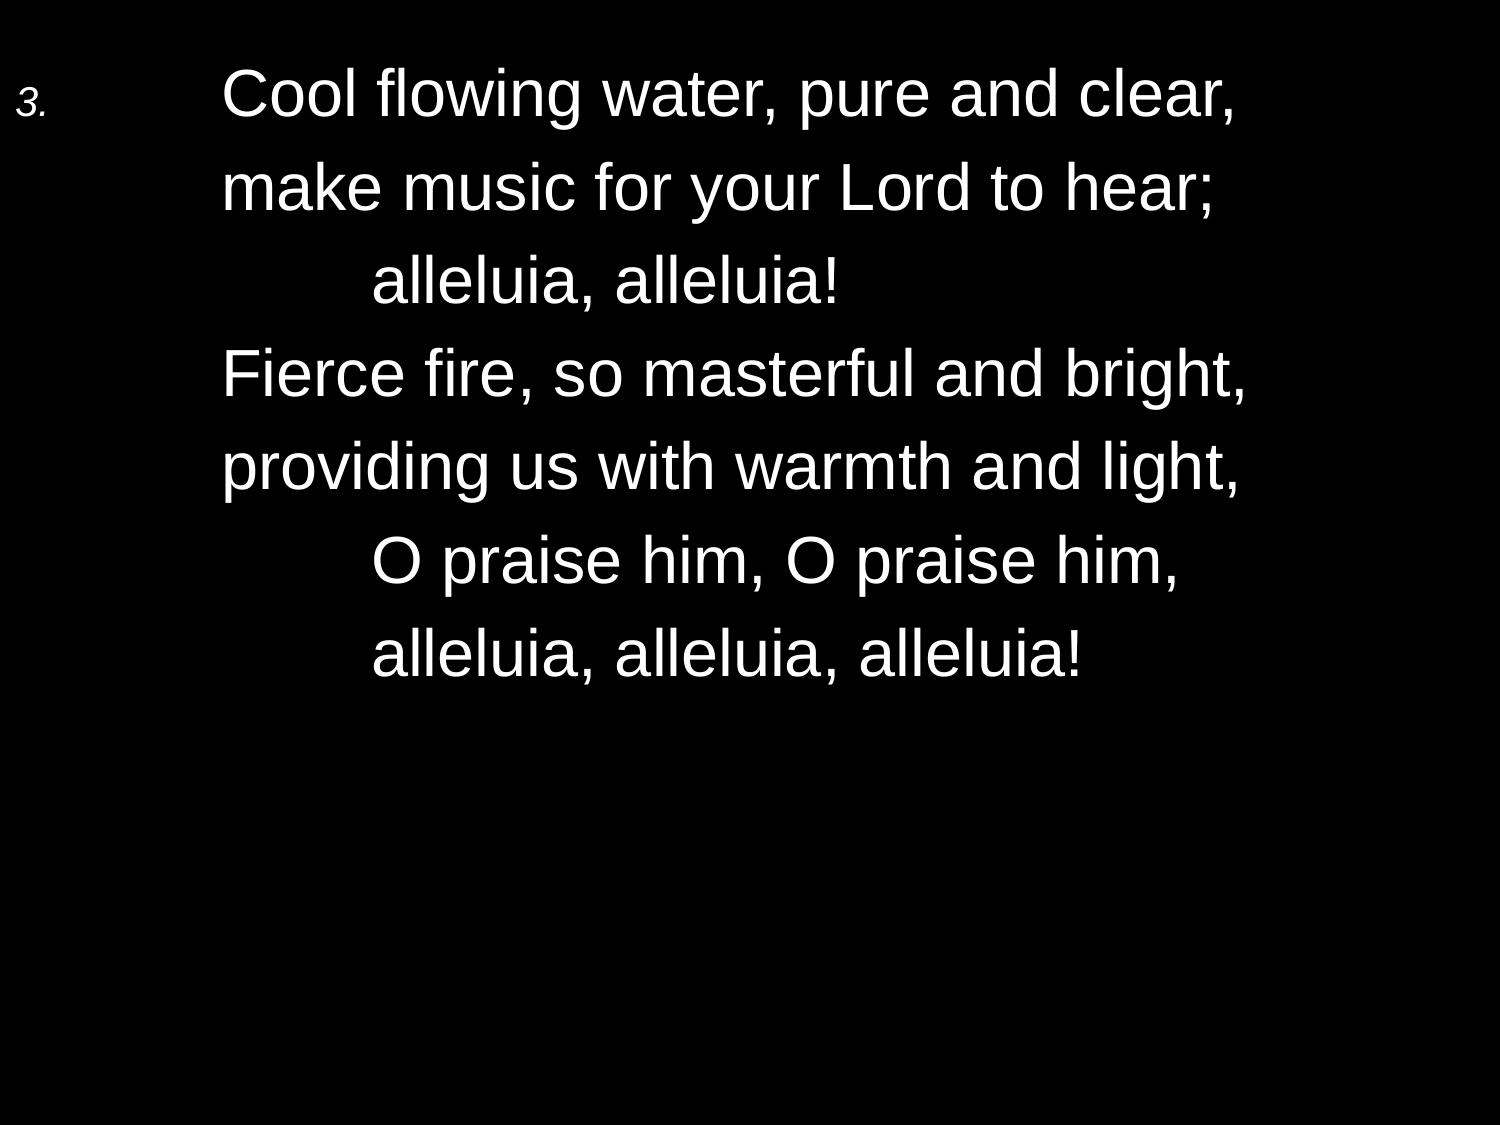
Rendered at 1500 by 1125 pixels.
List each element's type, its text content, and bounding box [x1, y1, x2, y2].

list 3. Cool flowing water, pure and clear, make music for your Lord to hear; alleluia, alleluia! Fierce fire, so masterful and bright, providing us with warmth and light, O praise him, O praise him, alleluia, alleluia, alleluia! [0, 42, 1500, 1047]
